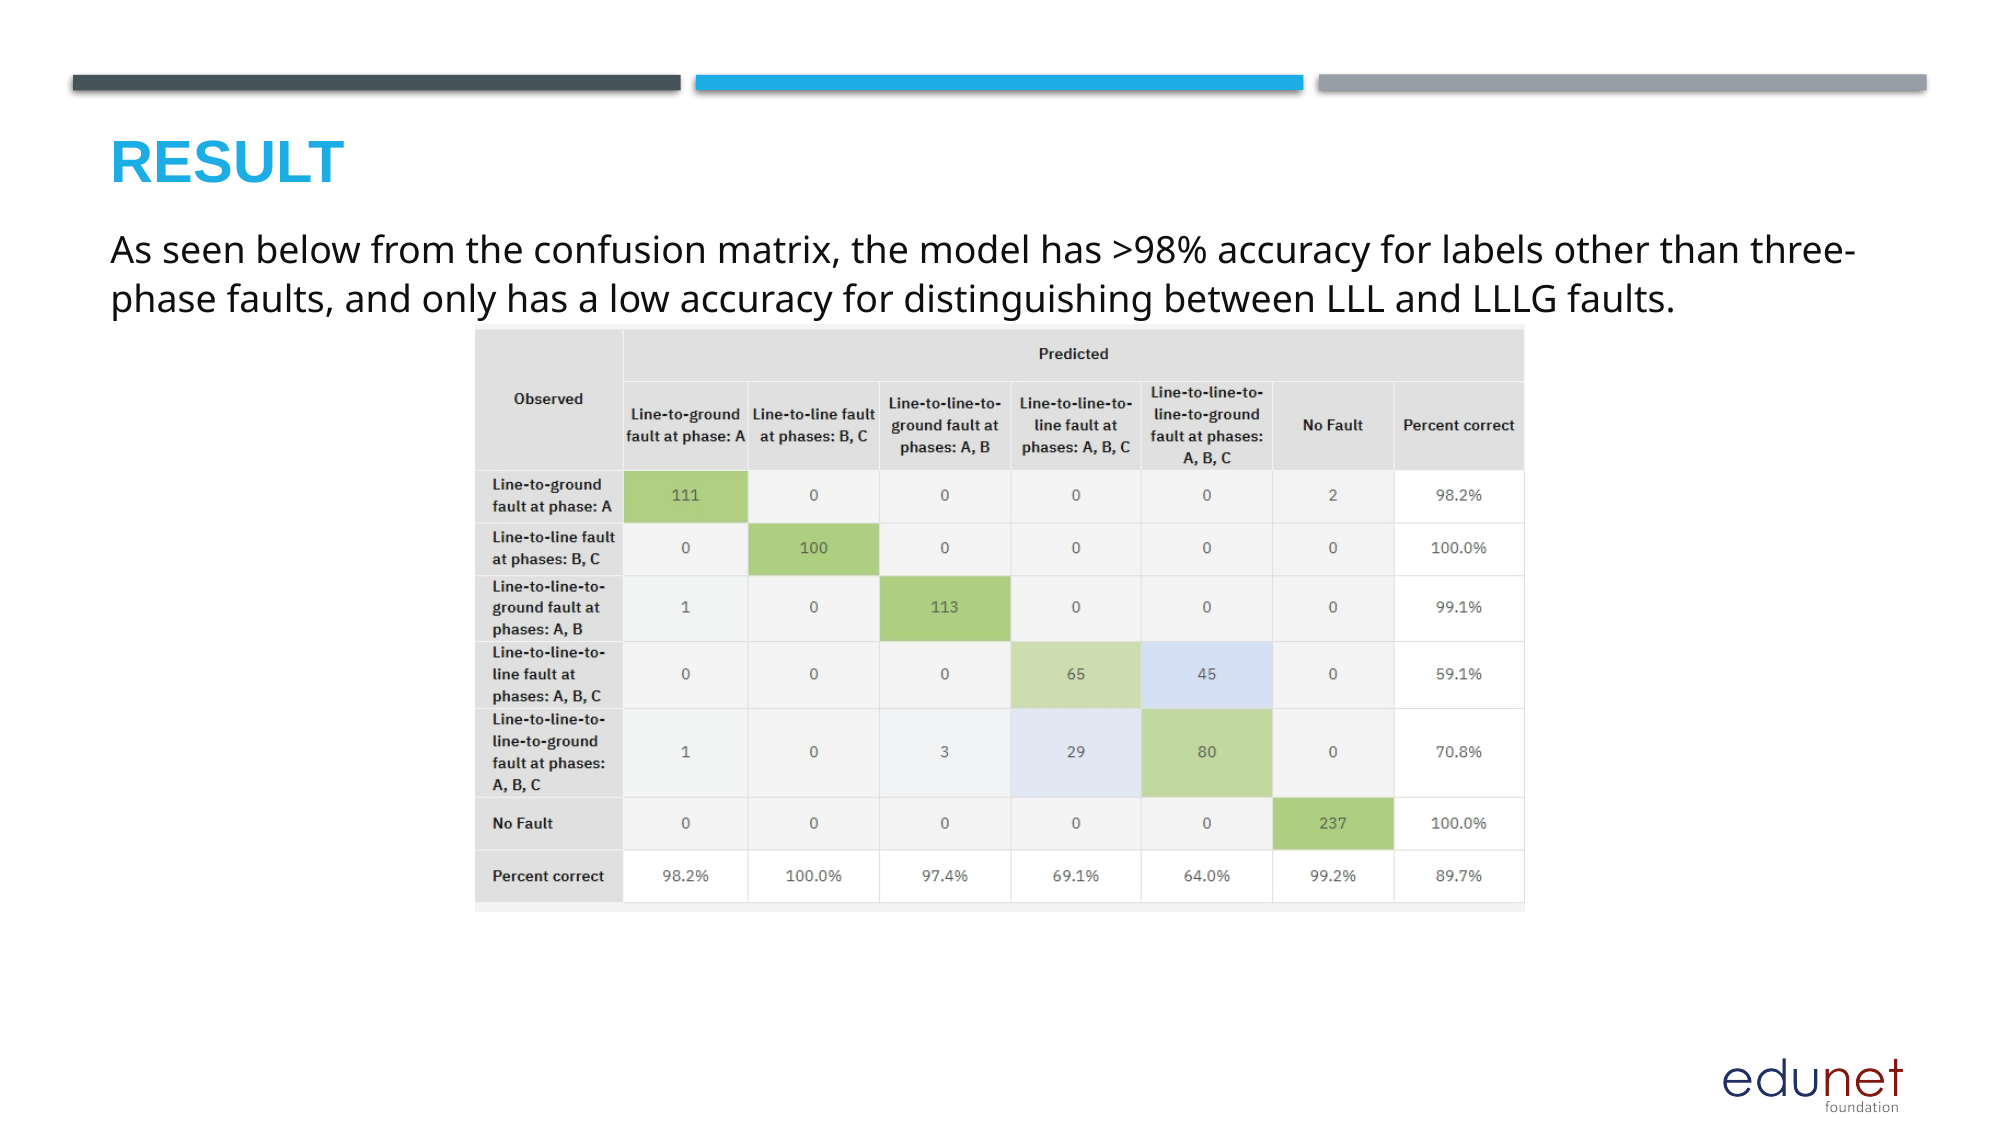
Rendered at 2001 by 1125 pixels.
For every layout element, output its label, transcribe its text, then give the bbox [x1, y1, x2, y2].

picture [474, 324, 1526, 912]
title Result [95, 115, 1905, 203]
picture [1719, 1056, 1905, 1116]
list As seen below from the confusion matrix, the model has >98% accuracy for labels other than three-phase faults, and only has a low accuracy for distinguishing between LLL and LLLG faults. [95, 213, 1905, 981]
